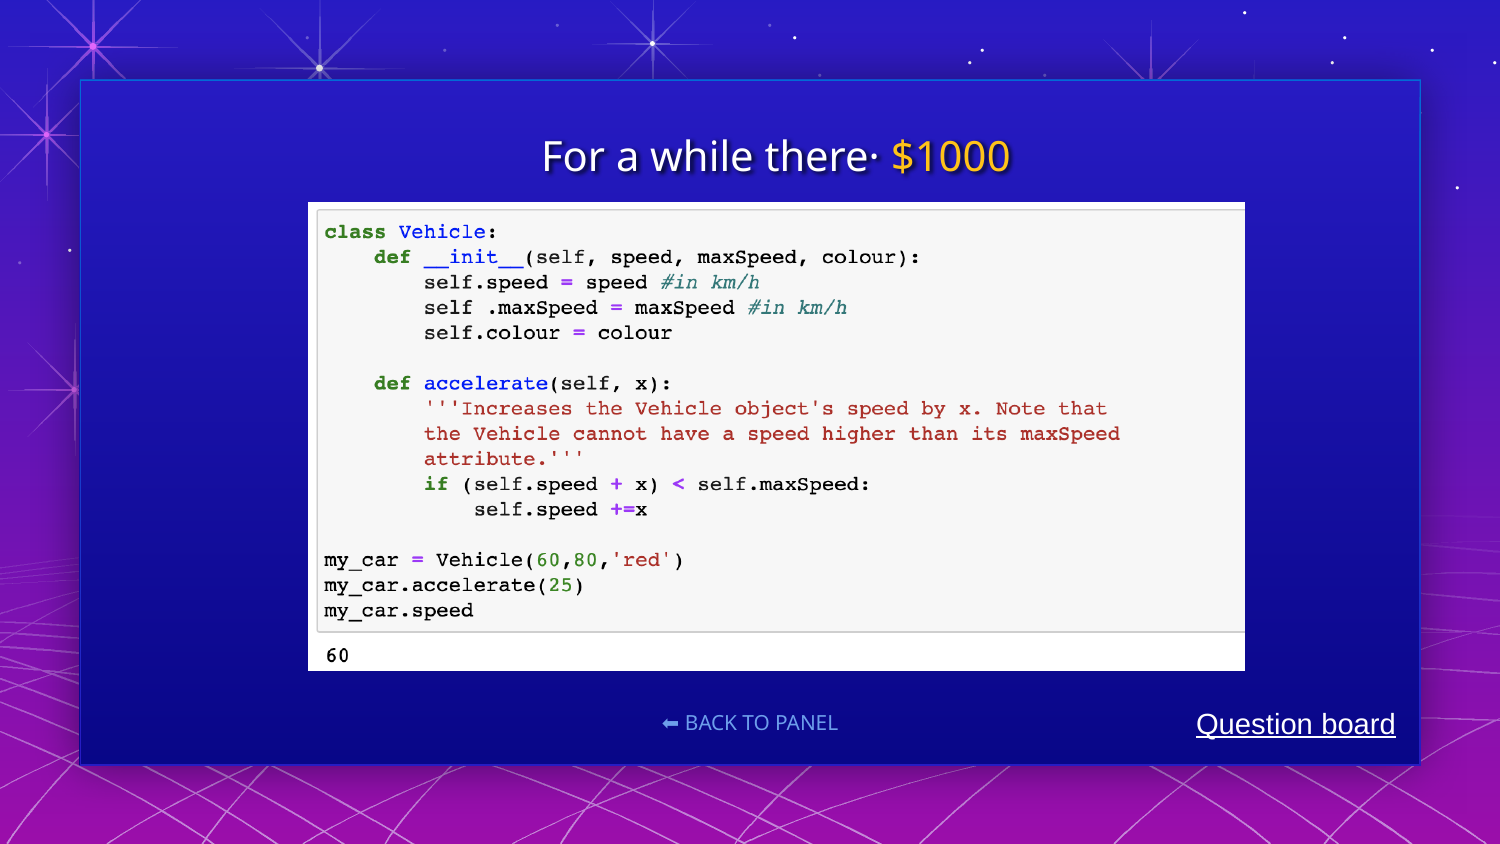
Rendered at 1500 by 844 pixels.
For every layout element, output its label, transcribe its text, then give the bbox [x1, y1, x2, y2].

text_box For a while there· $1000 [195, 129, 1357, 203]
text_box Question board [1181, 698, 1429, 748]
picture [307, 202, 1245, 671]
